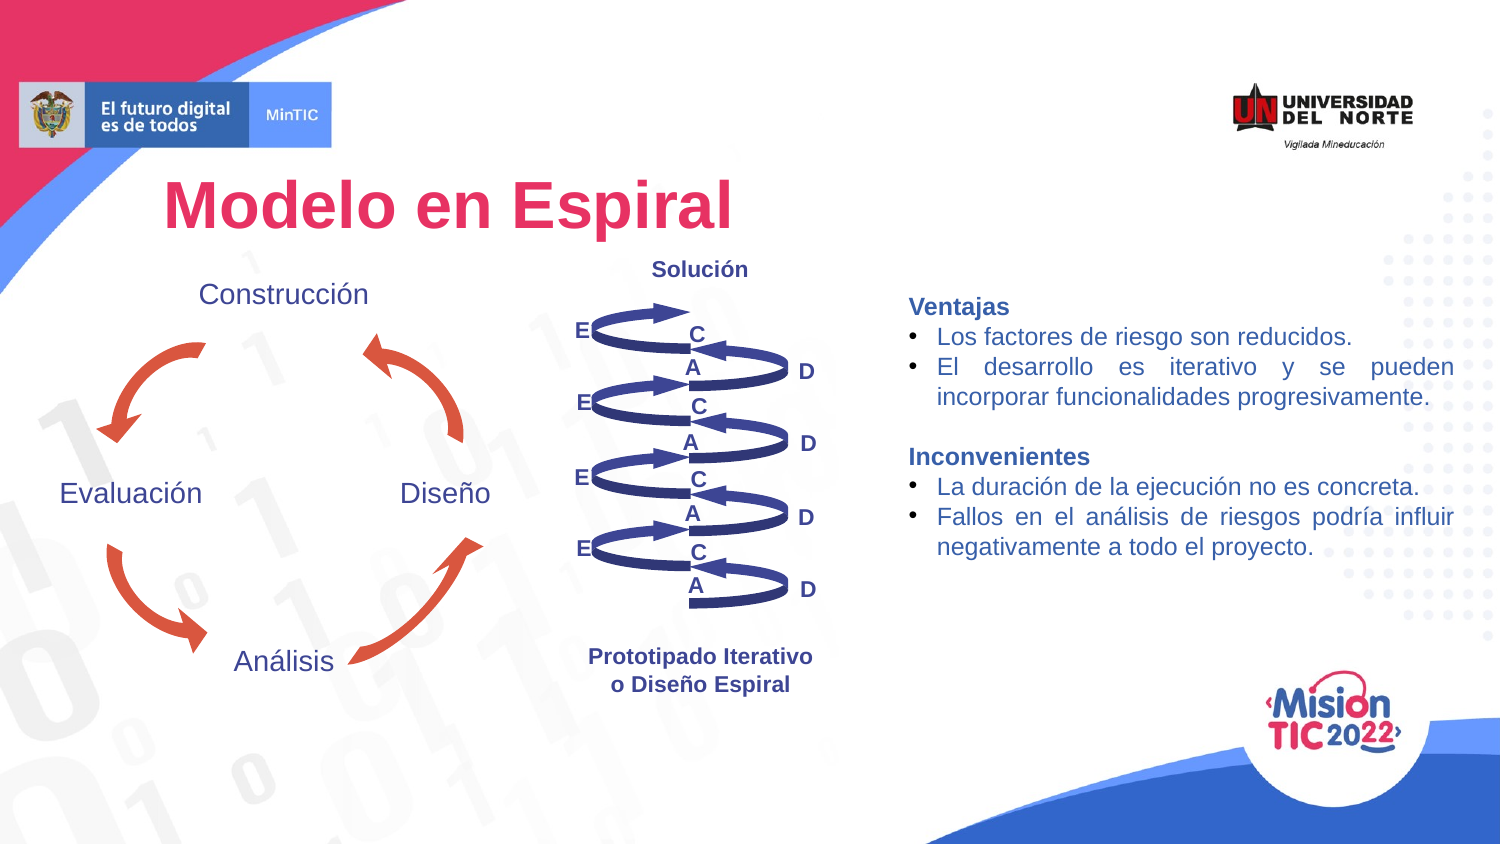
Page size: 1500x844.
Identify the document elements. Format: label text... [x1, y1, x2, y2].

text_box Modelo en Espiral [152, 91, 1384, 248]
picture [0, 0, 1500, 844]
text_box Ventajas Los factores de riesgo son reducidos. El desarrollo es iterativo y se pueden incorporar funcionalidades progresivamente. Inconvenientes La duración de la ejecución no es concreta. Fallos en el análisis de riesgos podría influir negativamente a todo el proyecto. [893, 283, 1471, 723]
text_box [20, 247, 856, 711]
